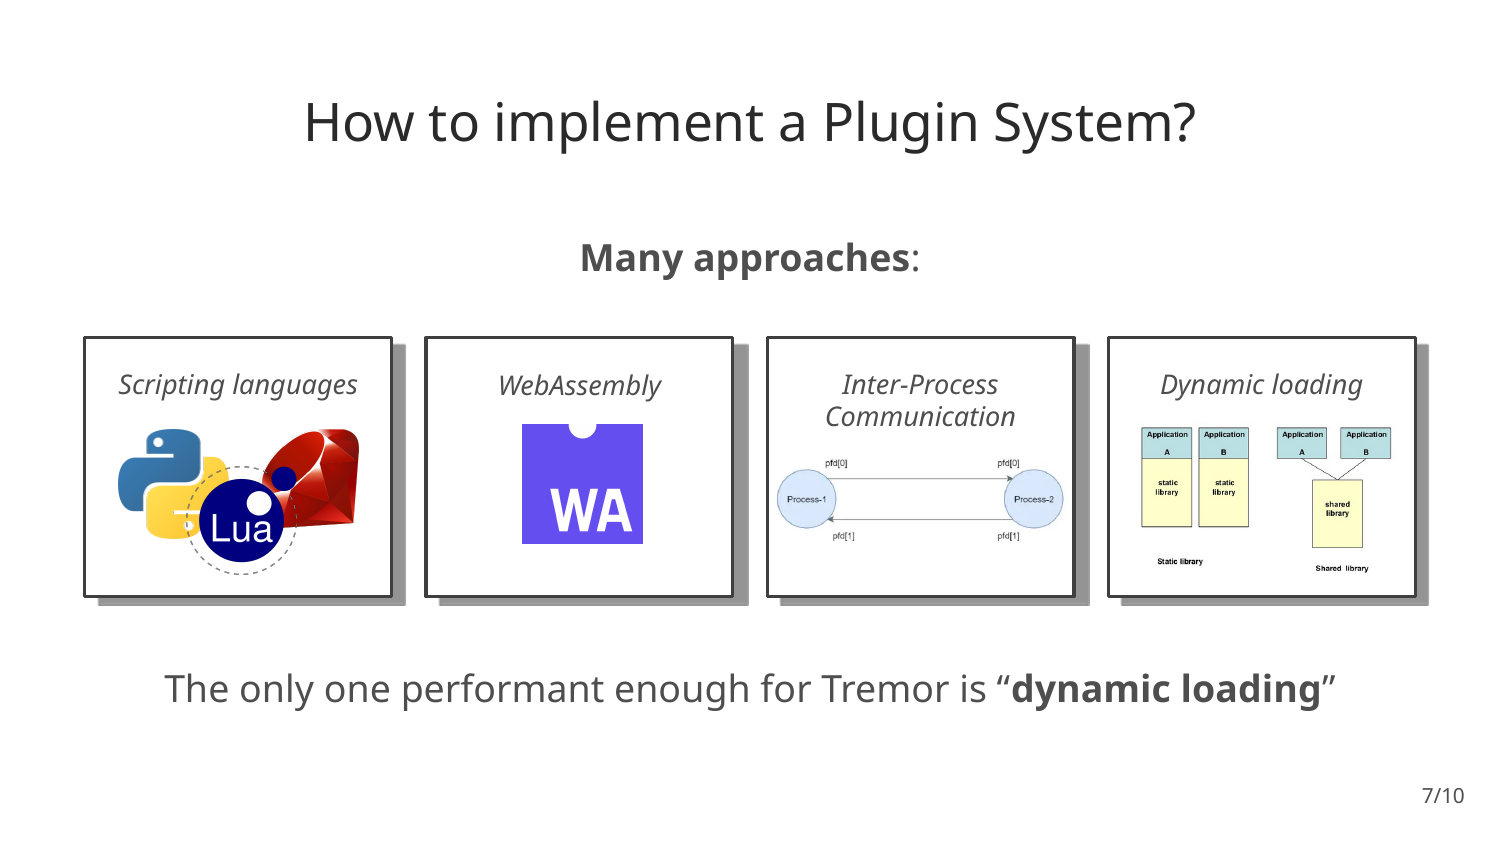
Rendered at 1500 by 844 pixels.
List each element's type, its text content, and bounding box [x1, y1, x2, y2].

picture [117, 429, 359, 576]
text_box [767, 337, 1075, 597]
text_box [425, 337, 733, 597]
text_box The only one performant enough for Tremor is “dynamic loading” [92, 657, 1408, 719]
text_box WebAssembly [441, 353, 718, 416]
text_box Inter-Process Communication [782, 352, 1059, 424]
text_box Scripting languages [100, 352, 377, 415]
slide_number ‹#›/10 [1389, 764, 1480, 830]
text_box [1108, 337, 1416, 597]
title How to implement a Plugin System? [51, 72, 1449, 167]
picture [1124, 416, 1399, 575]
text_box [84, 337, 392, 597]
picture [772, 425, 1069, 575]
text_box Many approaches: [268, 218, 1232, 294]
picture [522, 424, 643, 544]
text_box Dynamic loading [1113, 352, 1410, 415]
